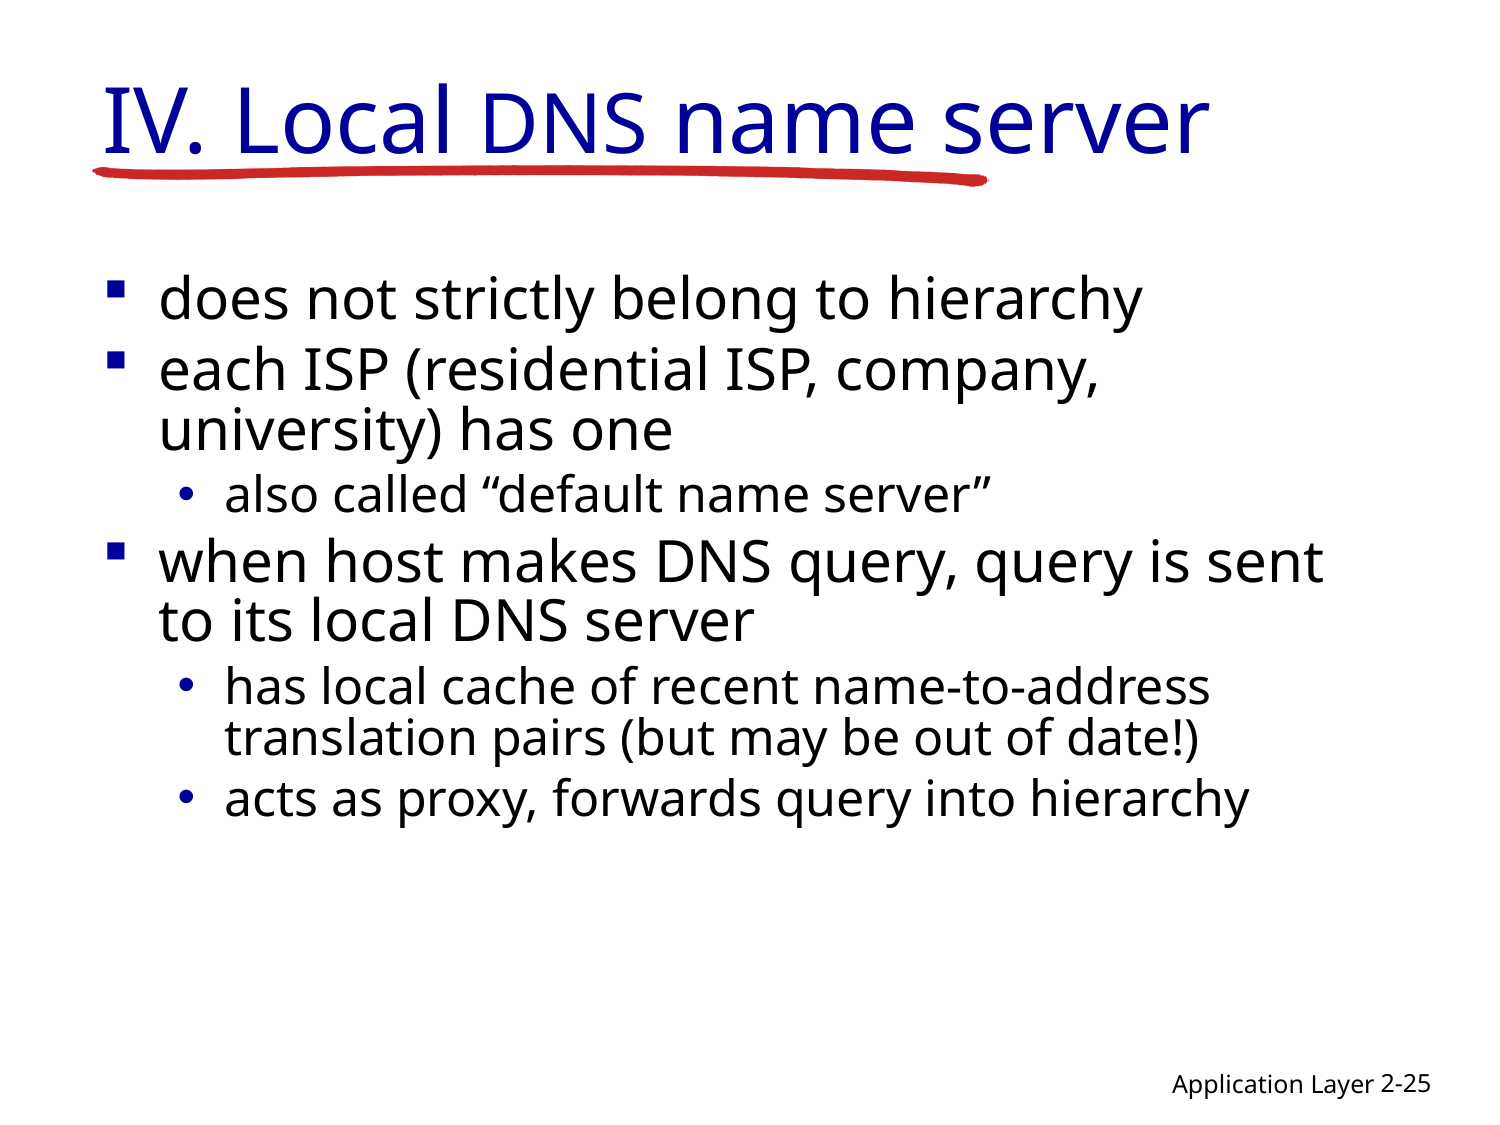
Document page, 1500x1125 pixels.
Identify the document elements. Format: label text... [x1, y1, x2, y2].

footer Application Layer [914, 1060, 1391, 1109]
title IV. Local DNS name server [87, 38, 1363, 196]
slide_number 2-25 [1365, 1059, 1477, 1106]
list does not strictly belong to hierarchy each ISP (residential ISP, company, university) has one also called “default name server” when host makes DNS query, query is sent to its local DNS server has local cache of recent name-to-address translation pairs (but may be out of date!) acts as proxy, forwards query into hierarchy [87, 264, 1363, 1027]
picture [87, 158, 999, 193]
